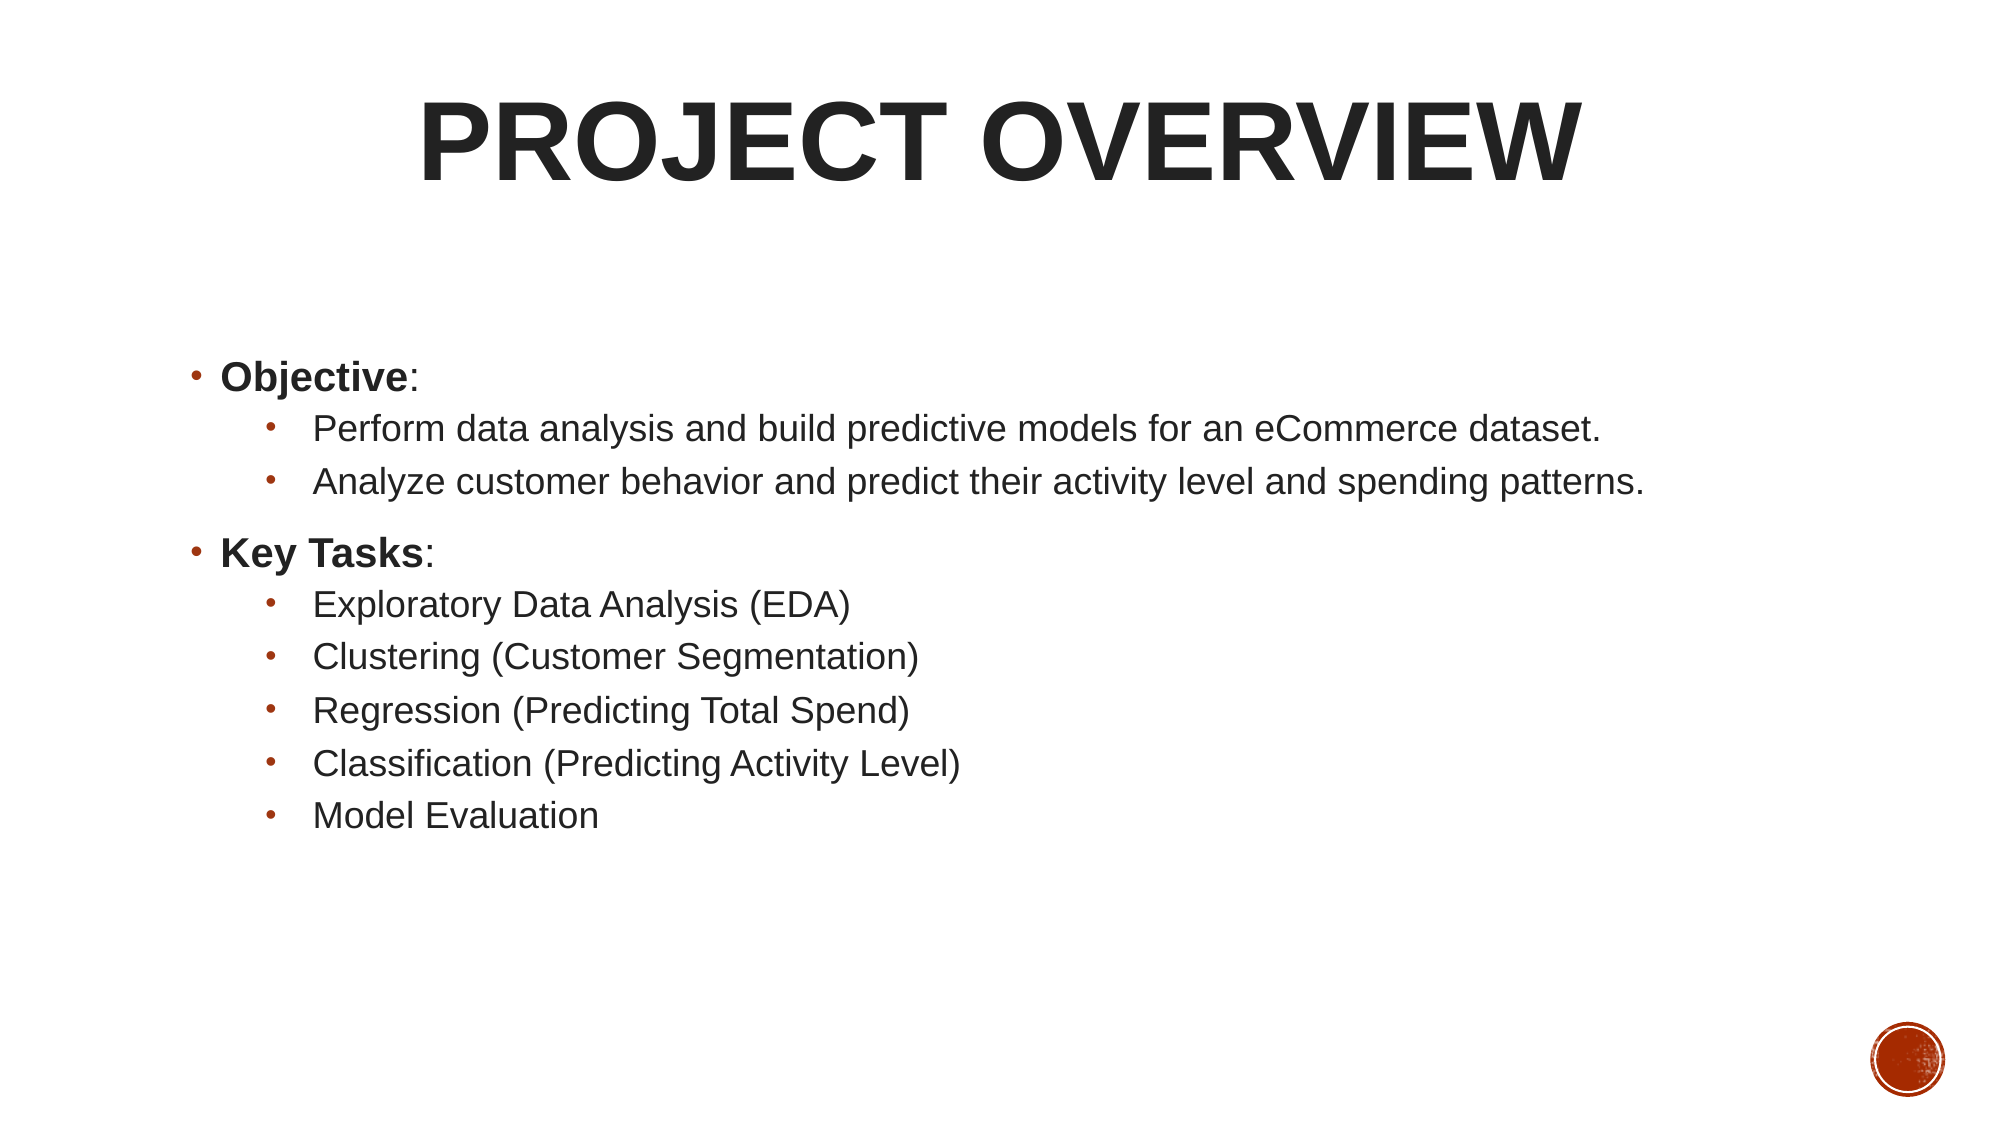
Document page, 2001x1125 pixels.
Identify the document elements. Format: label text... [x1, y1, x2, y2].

list Objective: Perform data analysis and build predictive models for an eCommerce dataset. Analyze customer behavior and predict their activity level and spending patterns. Key Tasks: Exploratory Data Analysis (EDA) Clustering (Customer Segmentation) Regression (Predicting Total Spend) Classification (Predicting Activity Level) Model Evaluation [175, 348, 1826, 1013]
title Project Overview [175, 79, 1826, 344]
